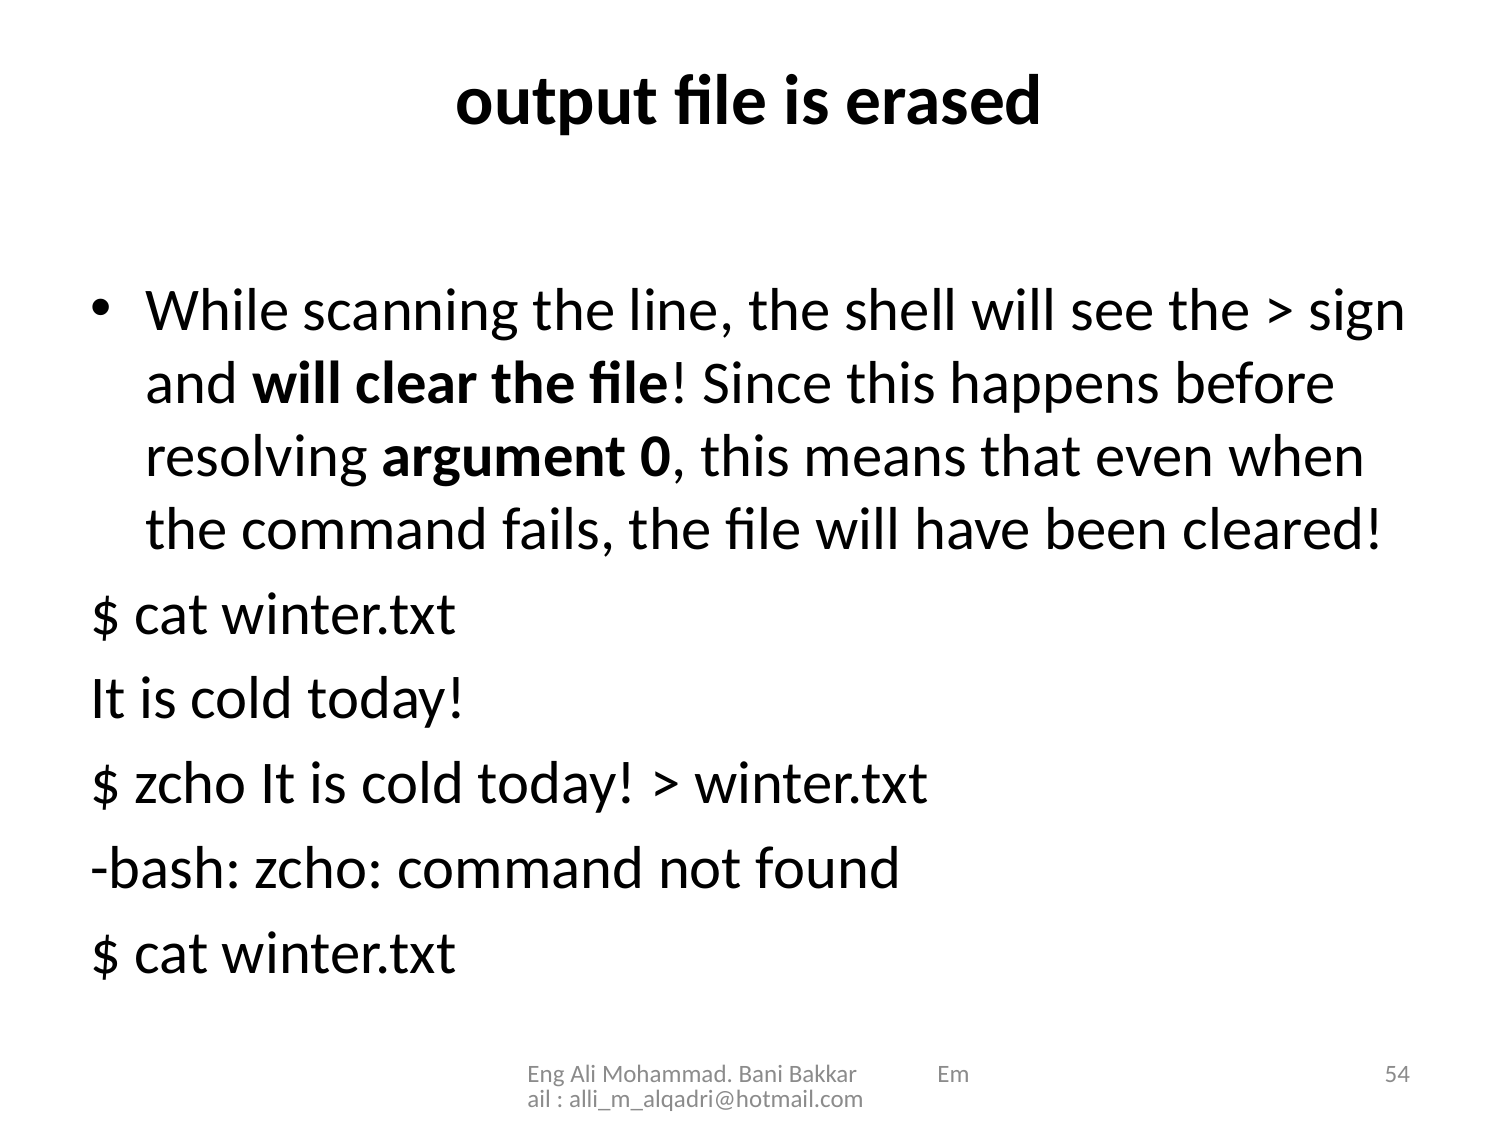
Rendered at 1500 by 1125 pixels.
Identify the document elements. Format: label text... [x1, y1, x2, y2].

title output file is erased [75, 45, 1425, 233]
list While scanning the line, the shell will see the > sign and will clear the file! Since this happens before resolving argument 0, this means that even when the command fails, the file will have been cleared! $ cat winter.txt It is cold today! $ zcho It is cold today! > winter.txt -bash: zcho: command not found $ cat winter.txt [75, 262, 1425, 1005]
slide_number 54 [1074, 1042, 1425, 1103]
footer Eng Ali Mohammad. Bani Bakkar Email : alli_m_alqadri@hotmail.com [512, 1042, 988, 1103]
